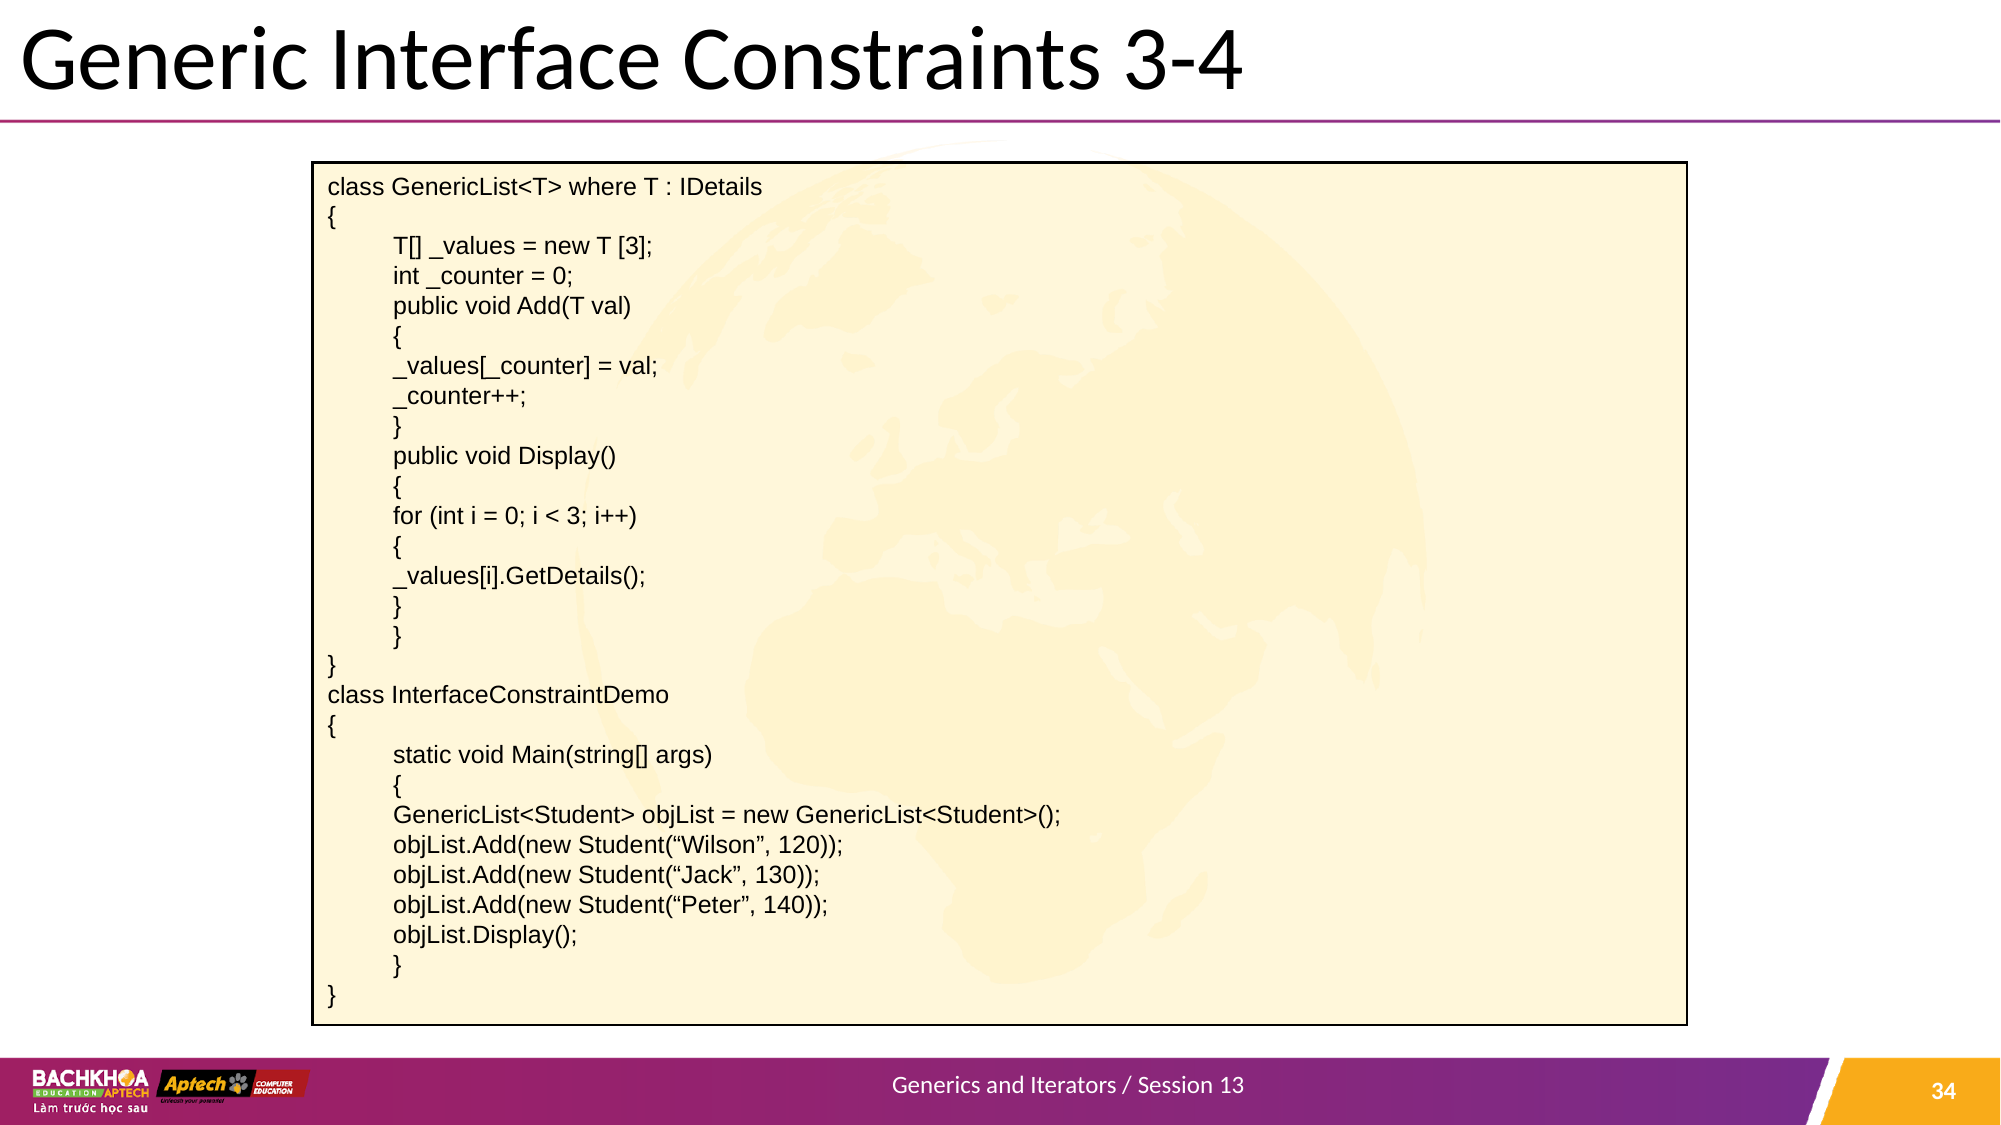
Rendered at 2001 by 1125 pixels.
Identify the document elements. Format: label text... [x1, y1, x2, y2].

text_box class GenericList<T> where T : IDetails { T[] _values = new T [3]; int _counter = 0; public void Add(T val) { _values[_counter] = val; _counter++; } public void Display() { for (int i = 0; i < 3; i++) { _values[i].GetDetails(); } } } class InterfaceConstraintDemo { static void Main(string[] args) { GenericList<Student> objList = new GenericList<Student>(); objList.Add(new Student(“Wilson”, 120)); objList.Add(new Student(“Jack”, 130)); objList.Add(new Student(“Peter”, 140)); objList.Display(); } } [312, 162, 1688, 1025]
footer Generics and Iterators / Session 13 [324, 1060, 1813, 1120]
slide_number ‹#› [1899, 1059, 1988, 1120]
picture [0, 0, 2001, 1125]
title Generic Interface Constraints 3-4 [5, 3, 1993, 116]
